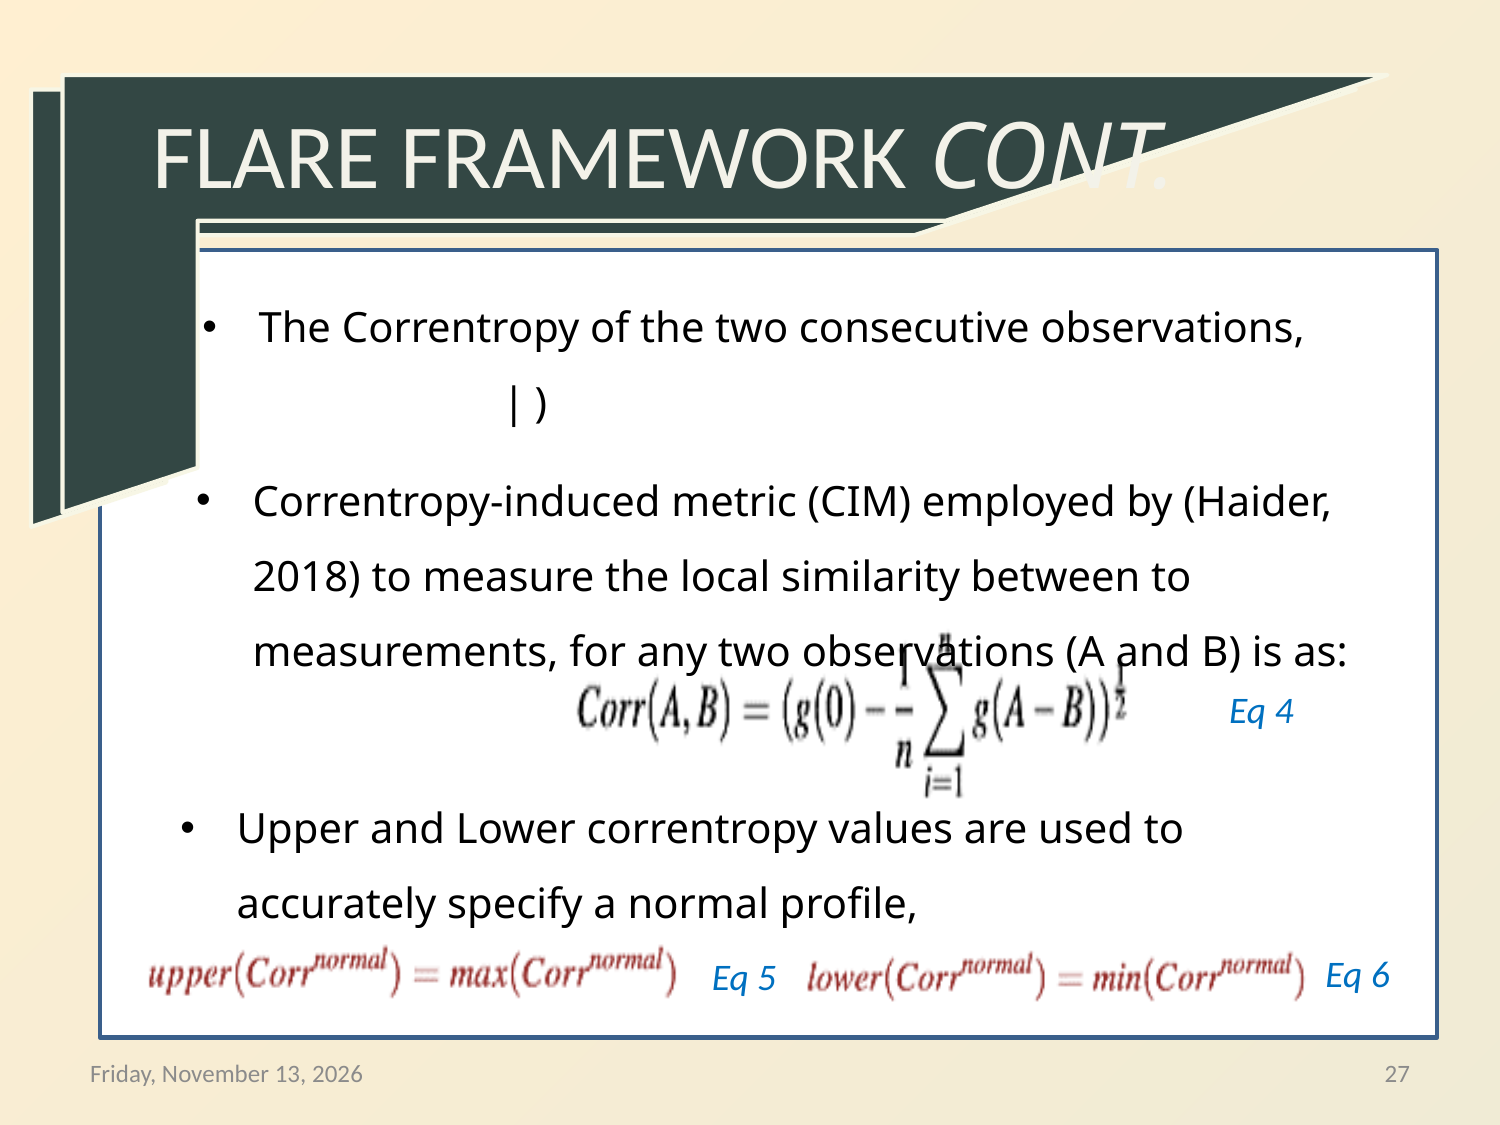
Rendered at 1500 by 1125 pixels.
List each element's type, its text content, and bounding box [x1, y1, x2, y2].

text_box Correntropy-induced metric (CIM) employed by (Haider, 2018) to measure the local similarity between to measurements, for any two observations (A and B) is as: [181, 442, 1388, 682]
text_box Eq 4 [1205, 678, 1329, 739]
text_box Eq 6 [1322, 942, 1425, 1003]
text_box [28, 87, 169, 529]
slide_number 27 [1074, 1042, 1425, 1103]
text_box [200, 215, 983, 238]
text_box The Correntropy of the two consecutive observations, [98, 248, 1439, 1040]
picture [784, 937, 1318, 1024]
text_box [60, 72, 1390, 515]
picture [130, 929, 693, 1017]
text_box FLARE FRAMEWORK cont. [137, 89, 1500, 215]
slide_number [75, 1042, 425, 1103]
text_box Upper and Lower correntropy values are used to accurately specify a normal proﬁle, [165, 769, 1372, 935]
text_box Eq 5 [696, 945, 779, 1006]
picture [549, 609, 1155, 832]
